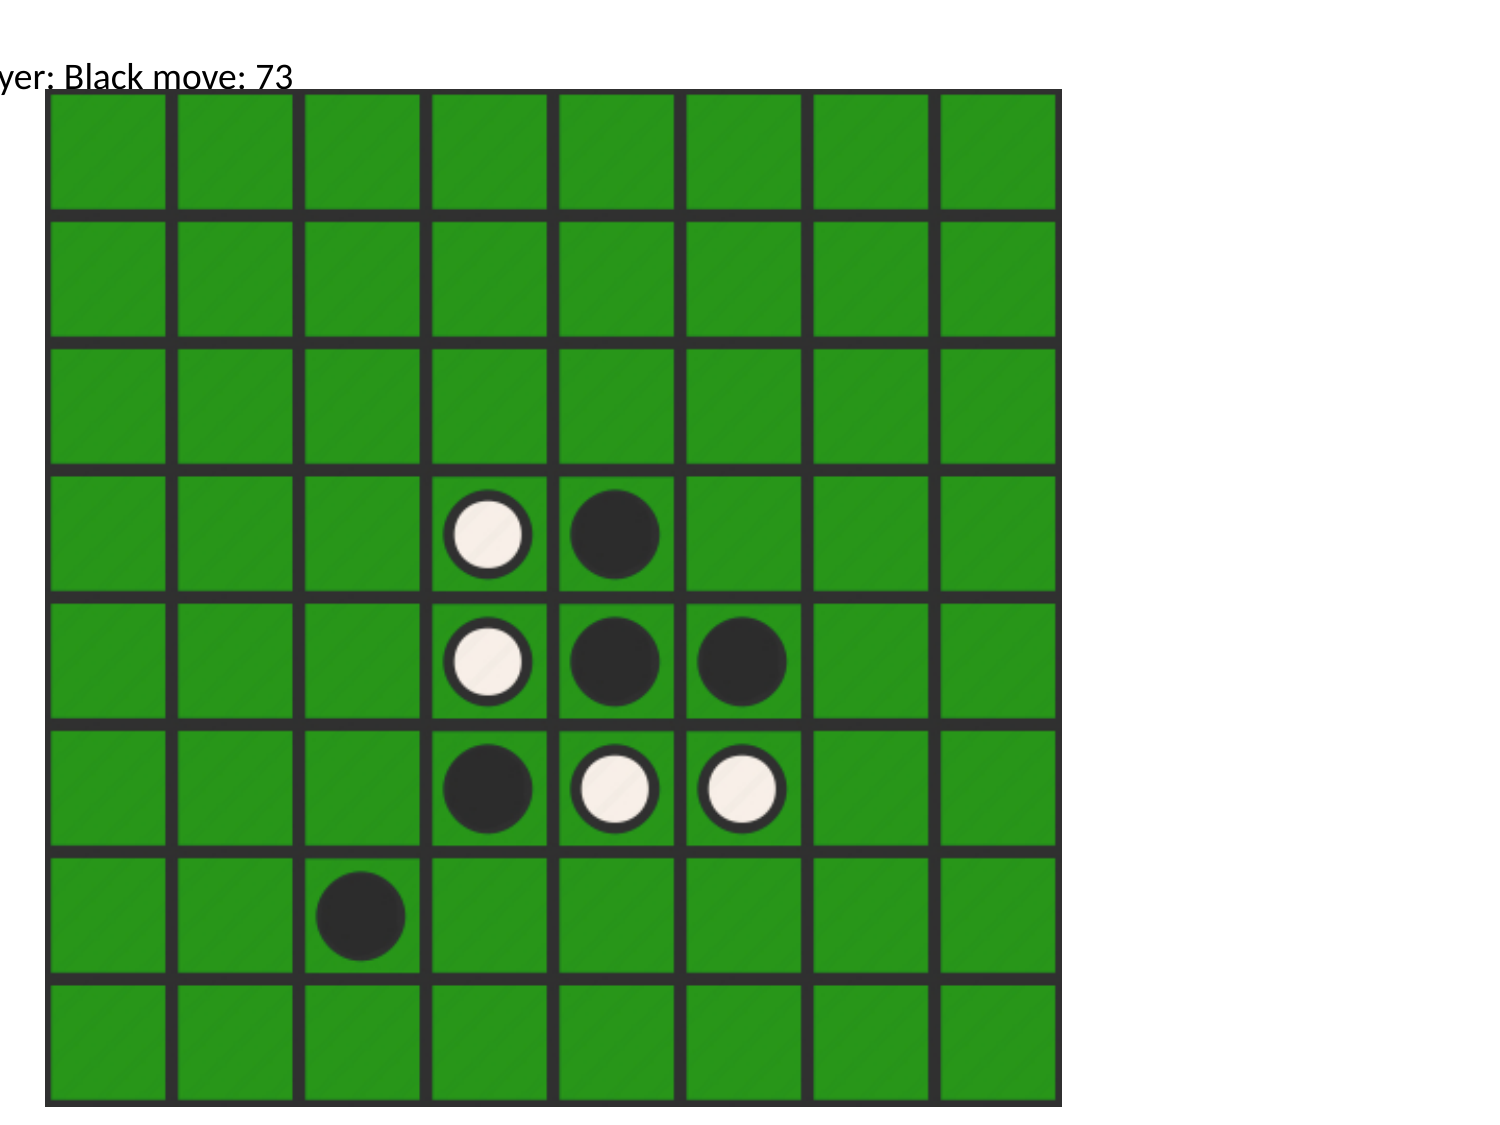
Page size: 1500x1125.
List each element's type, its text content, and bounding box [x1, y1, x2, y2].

picture [44, 89, 1062, 1107]
text_box turn: 5 player: Black move: 73 [0, 44, 309, 105]
